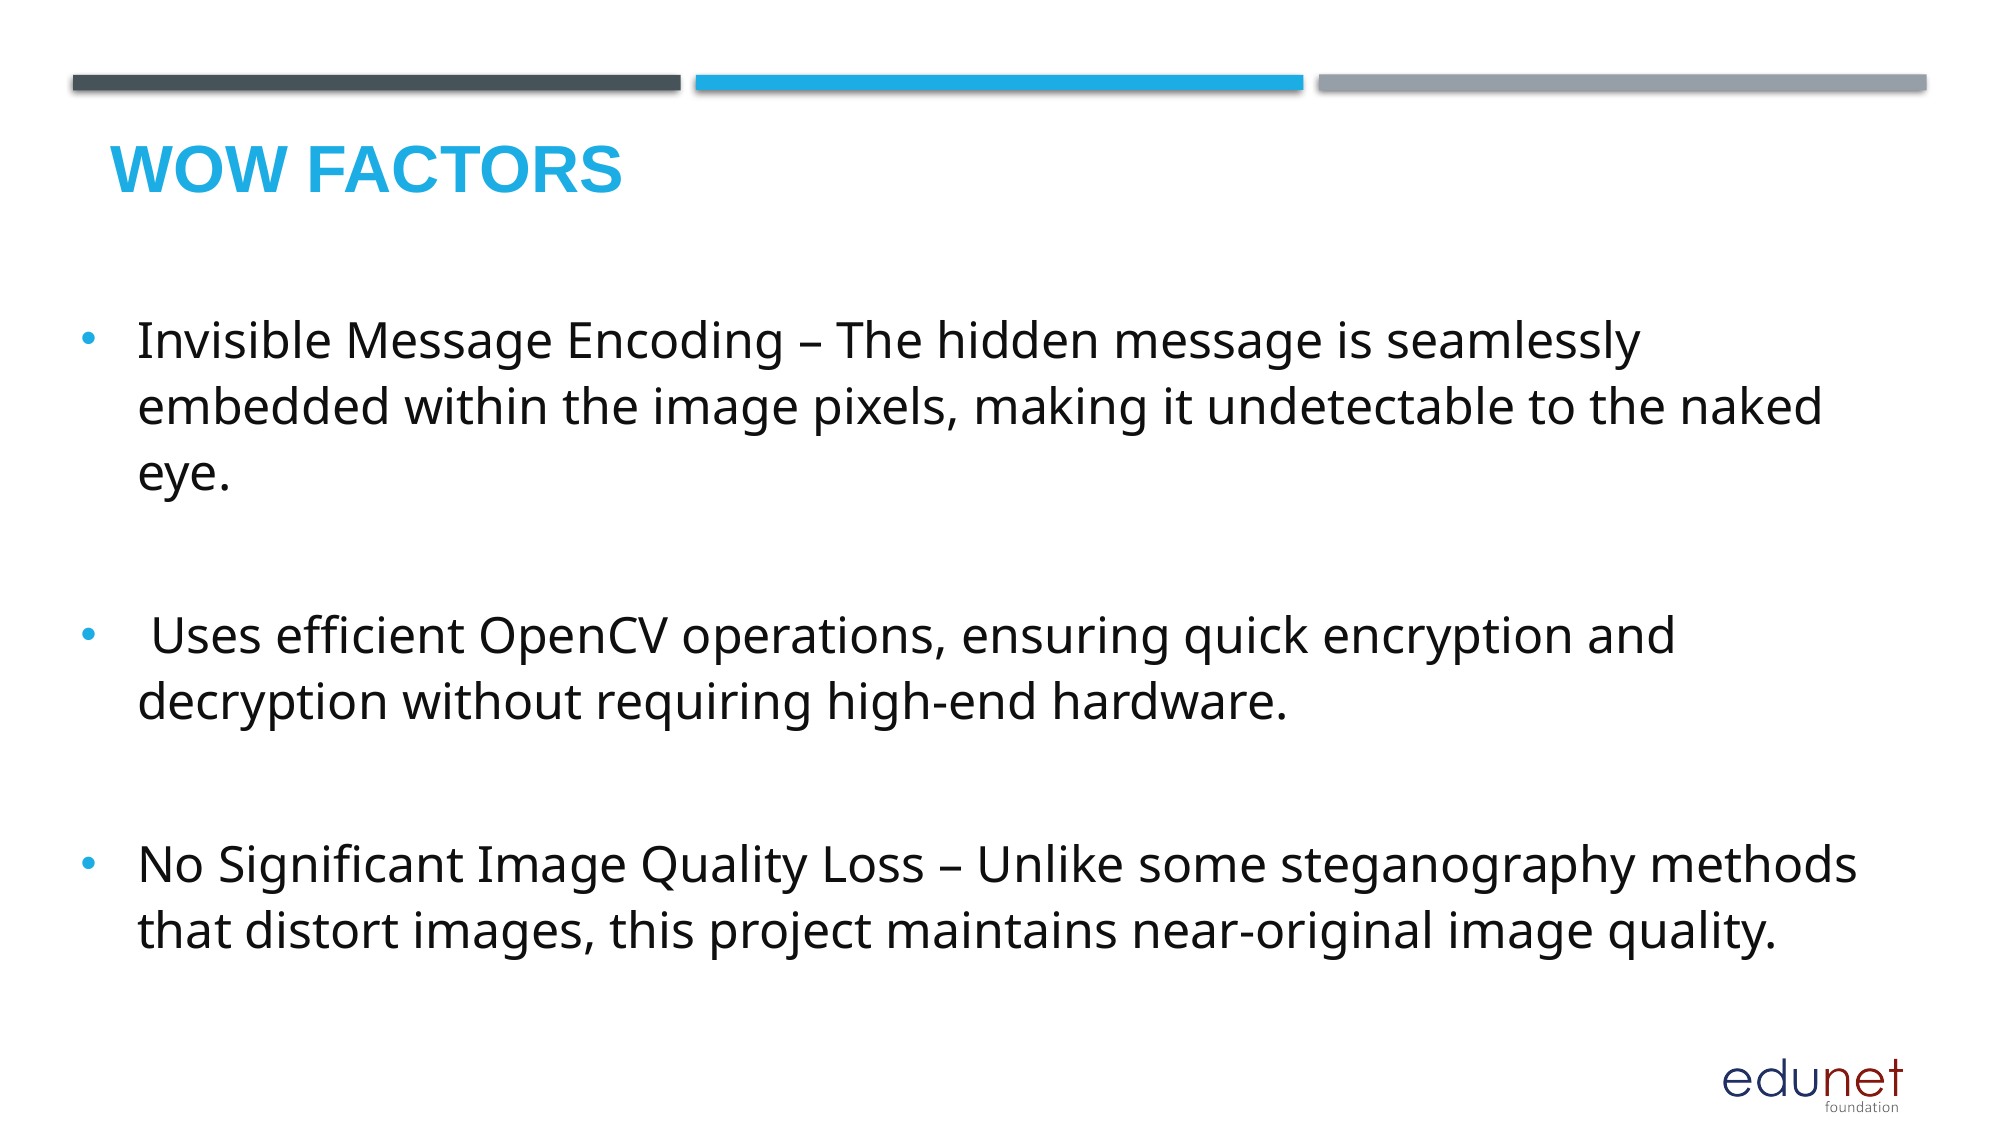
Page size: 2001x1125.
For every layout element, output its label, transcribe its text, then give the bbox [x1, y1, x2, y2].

list Invisible Message Encoding – The hidden message is seamlessly embedded within the image pixels, making it undetectable to the naked eye. Uses efficient OpenCV operations, ensuring quick encryption and decryption without requiring high-end hardware. No Significant Image Quality Loss – Unlike some steganography methods that distort images, this project maintains near-original image quality. [65, 227, 1875, 995]
picture [1719, 1056, 1905, 1116]
title Wow factors [95, 126, 1905, 214]
